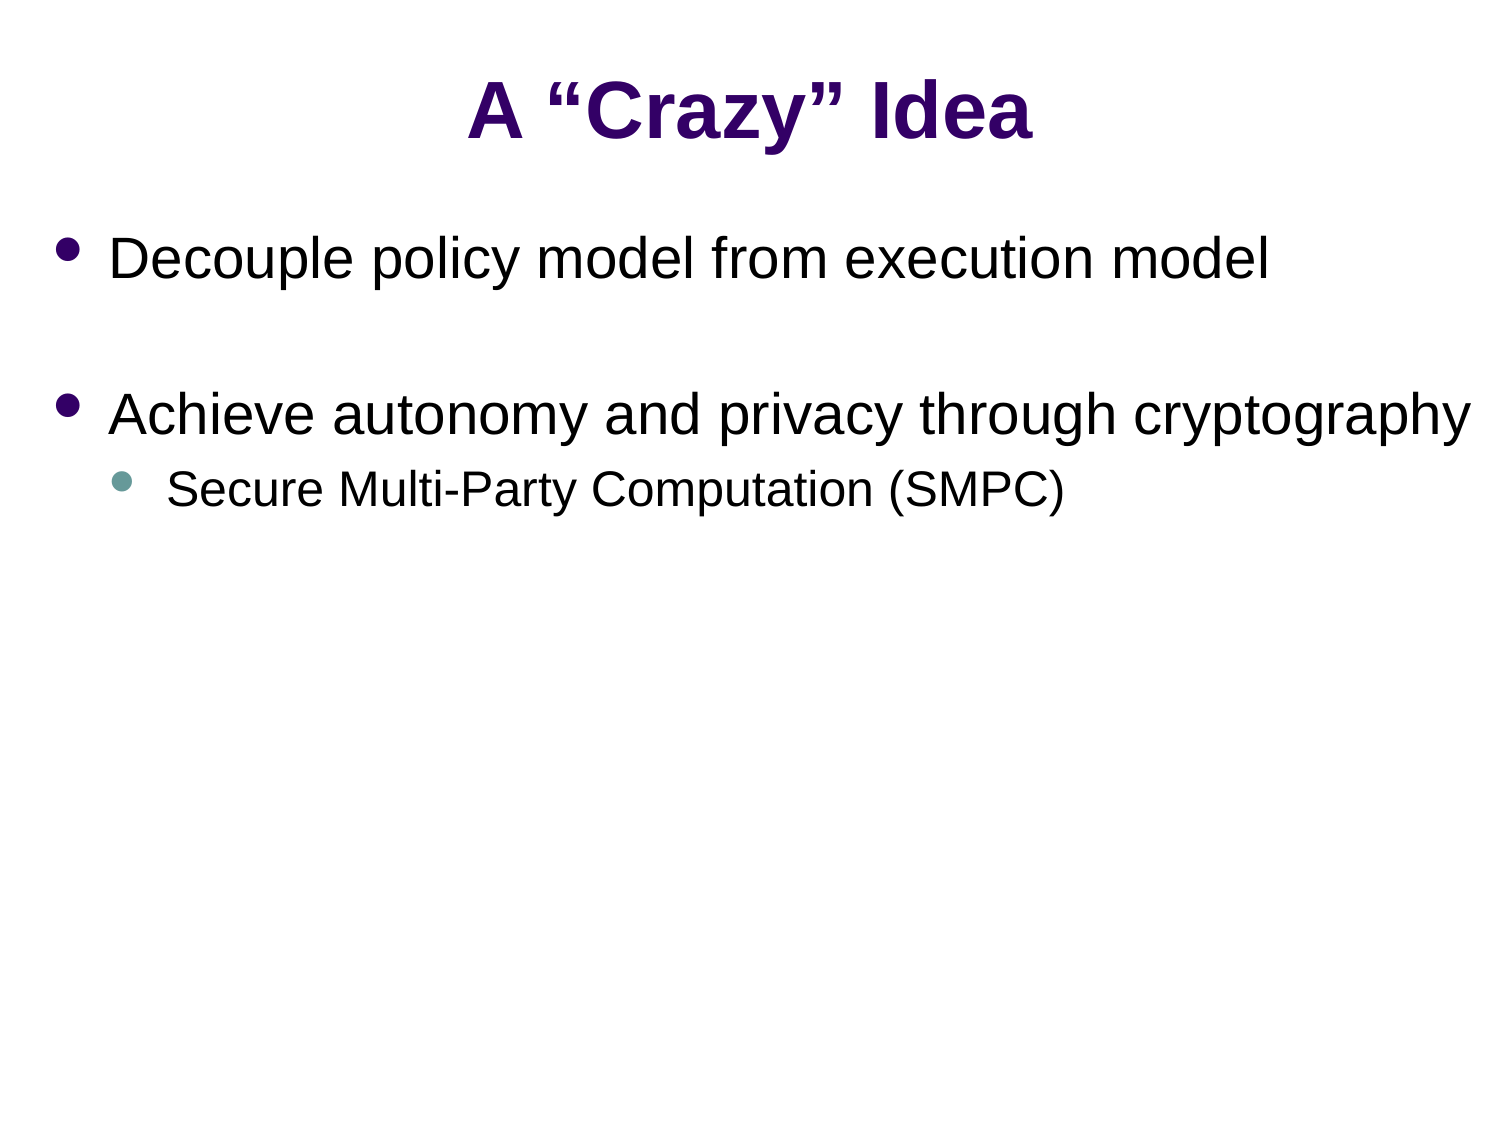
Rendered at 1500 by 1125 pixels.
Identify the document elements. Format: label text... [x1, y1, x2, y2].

title A “Crazy” Idea [0, 20, 1500, 163]
list Decouple policy model from execution model Achieve autonomy and privacy through cryptography Secure Multi-Party Computation (SMPC) [37, 212, 1500, 1006]
